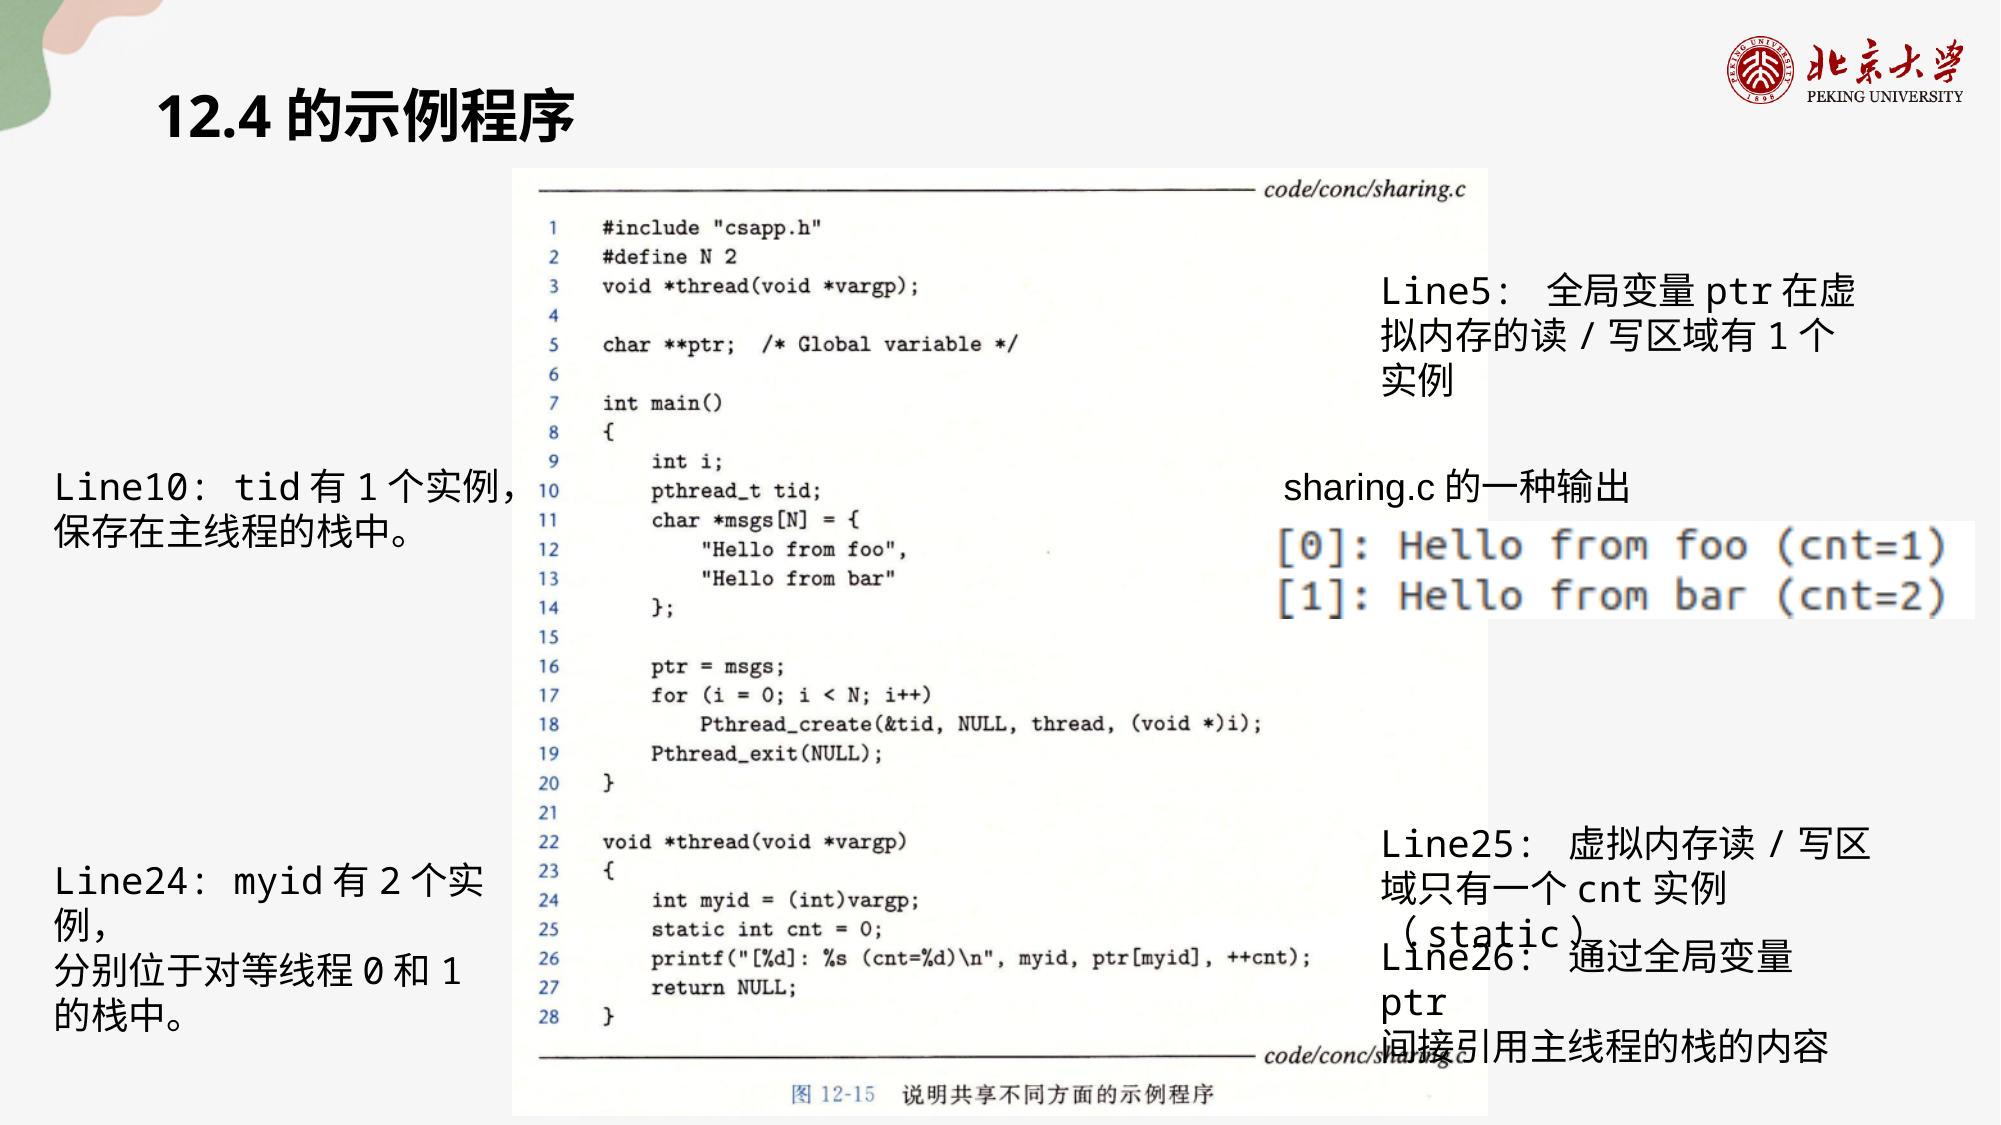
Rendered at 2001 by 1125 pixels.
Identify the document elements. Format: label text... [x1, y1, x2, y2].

text_box Line10: tid有1个实例， 保存在主线程的栈中。 [38, 455, 512, 561]
text_box Line24: myid有2个实例， 分别位于对等线程0和1 的栈中。 [38, 850, 512, 1045]
text_box Line5: 全局变量ptr在虚拟内存的读/写区域有1个实例 [1488, 259, 1879, 410]
picture [0, 0, 2001, 1125]
text_box 12.4的示例程序 [140, 71, 1174, 157]
text_box Line25: 虚拟内存读/写区域只有一个cnt实例（static） [1488, 812, 1914, 963]
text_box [1268, 455, 1975, 619]
text_box Line26: 通过全局变量ptr 间接引用主线程的栈的内容 [1488, 963, 1852, 1076]
